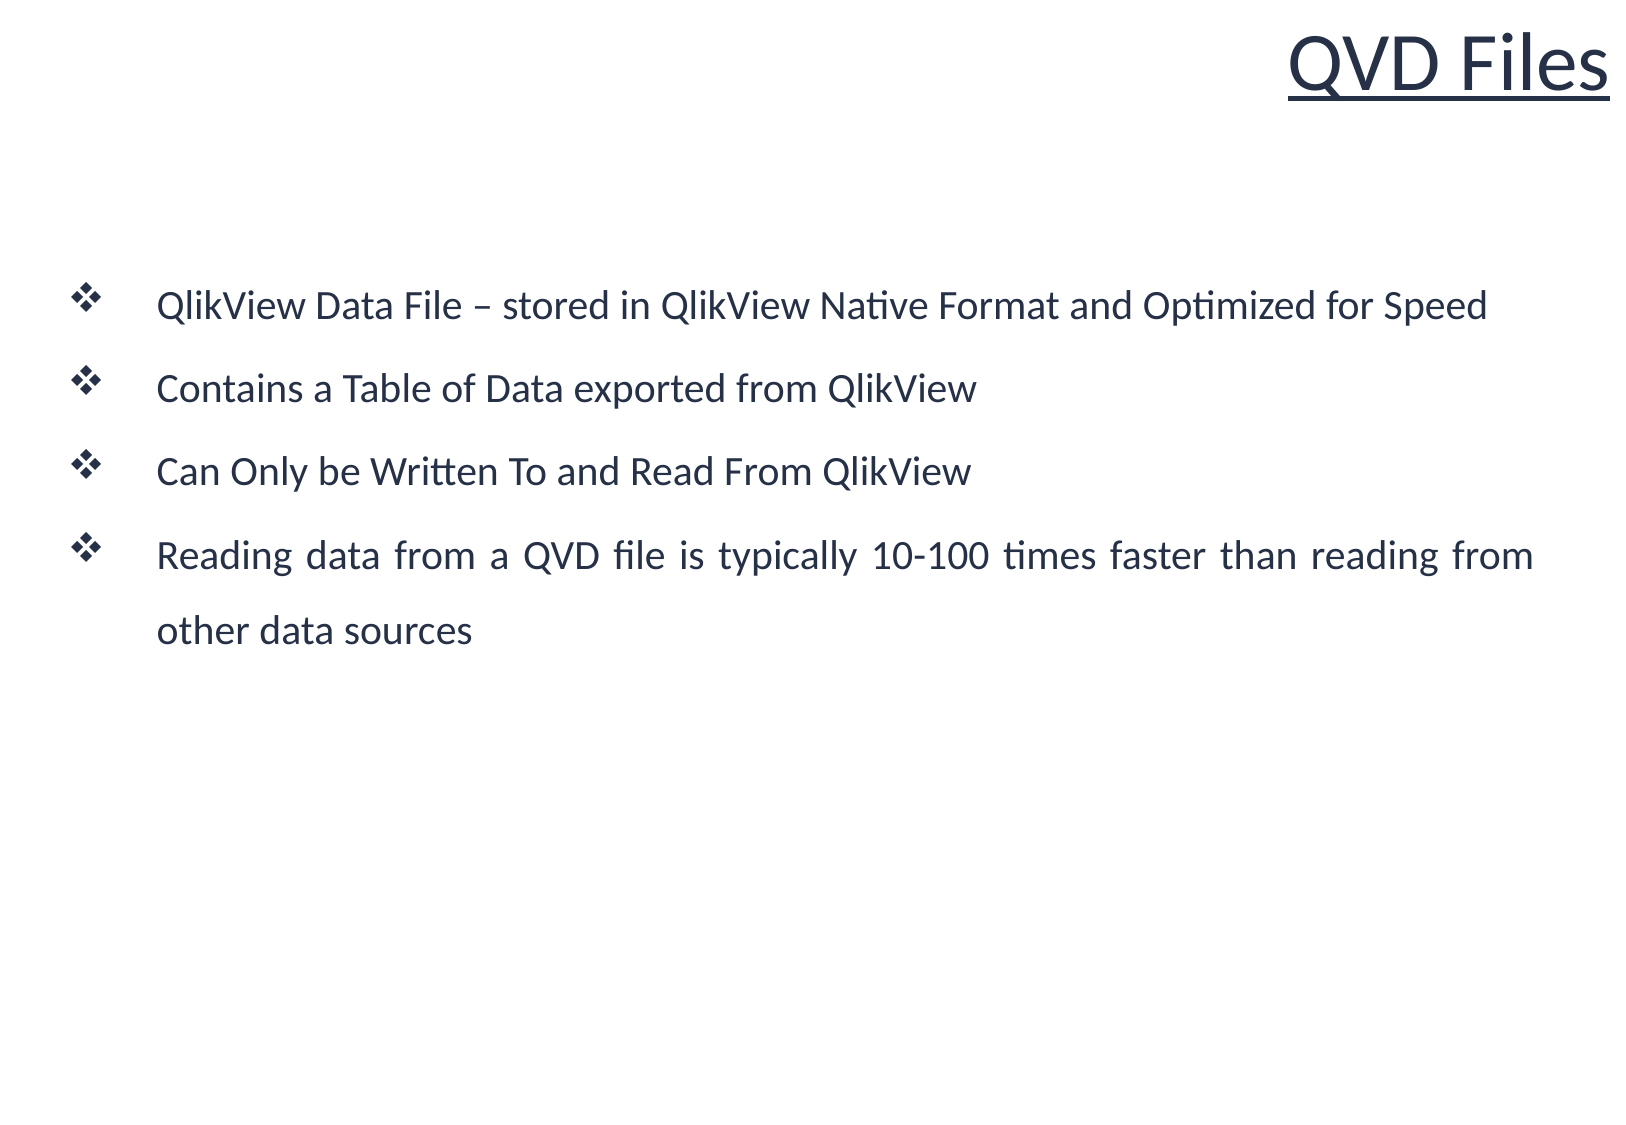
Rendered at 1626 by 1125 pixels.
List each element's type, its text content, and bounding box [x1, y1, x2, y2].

title QVD Files [0, 0, 1625, 165]
list QlikView Data File – stored in QlikView Native Format and Optimized for Speed Contains a Table of Data exported from QlikView Can Only be Written To and Read From QlikView Reading data from a QVD file is typically 10-100 times faster than reading from other data sources [53, 245, 1550, 1007]
